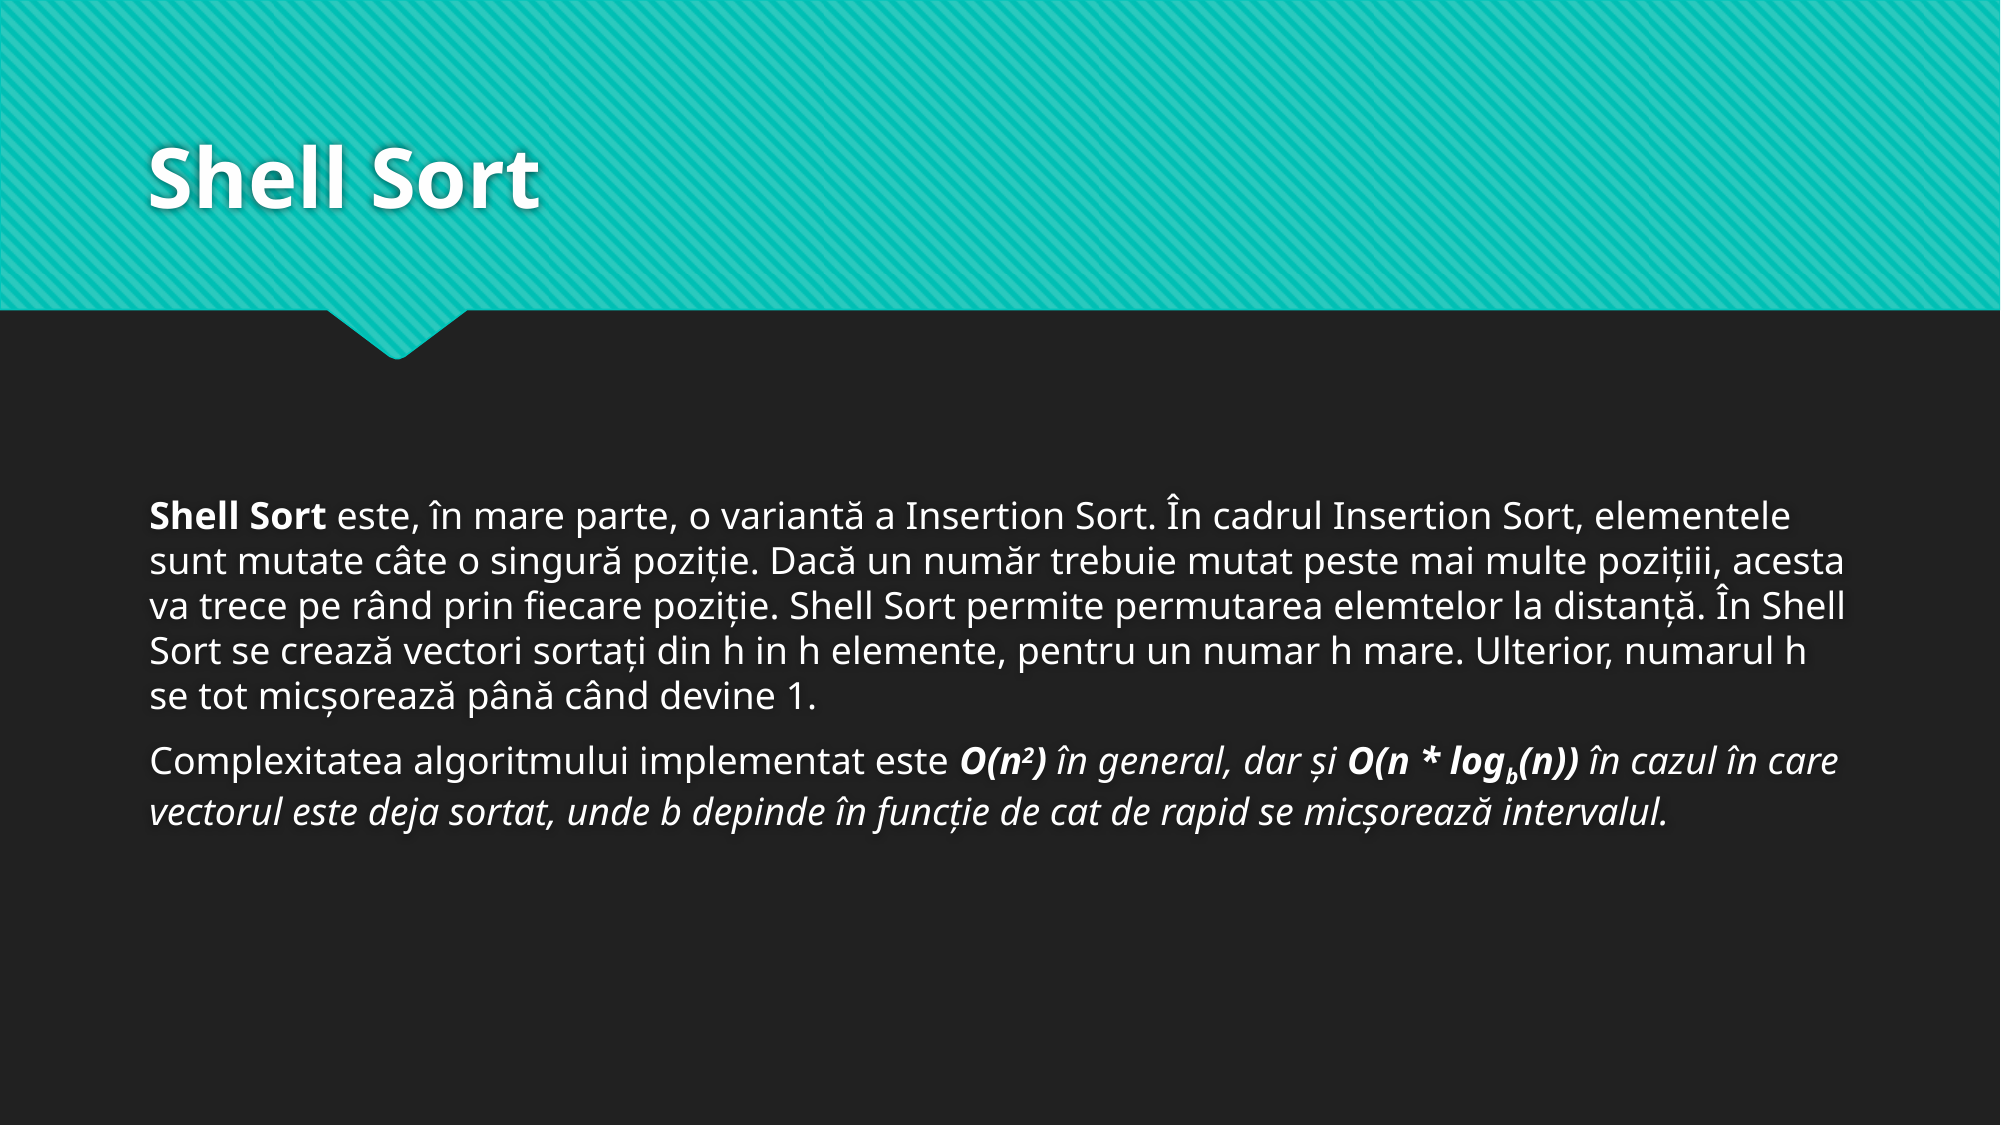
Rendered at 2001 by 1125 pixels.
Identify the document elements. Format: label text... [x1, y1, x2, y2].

title Shell Sort [132, 73, 1868, 233]
list Shell Sort este, în mare parte, o variantă a Insertion Sort. În cadrul Insertion Sort, elementele sunt mutate câte o singură poziție. Dacă un număr trebuie mutat peste mai multe pozițiii, acesta va trece pe rând prin fiecare poziție. Shell Sort permite permutarea elemtelor la distanță. În Shell Sort se crează vectori sortați din h in h elemente, pentru un numar h mare. Ulterior, numarul h se tot micșorează până când devine 1. Complexitatea algoritmului implementat este O(n2) în general, dar și O(n * logb(n)) în cazul în care vectorul este deja sortat, unde b depinde în funcție de cat de rapid se micșorează intervalul. [134, 364, 1866, 962]
